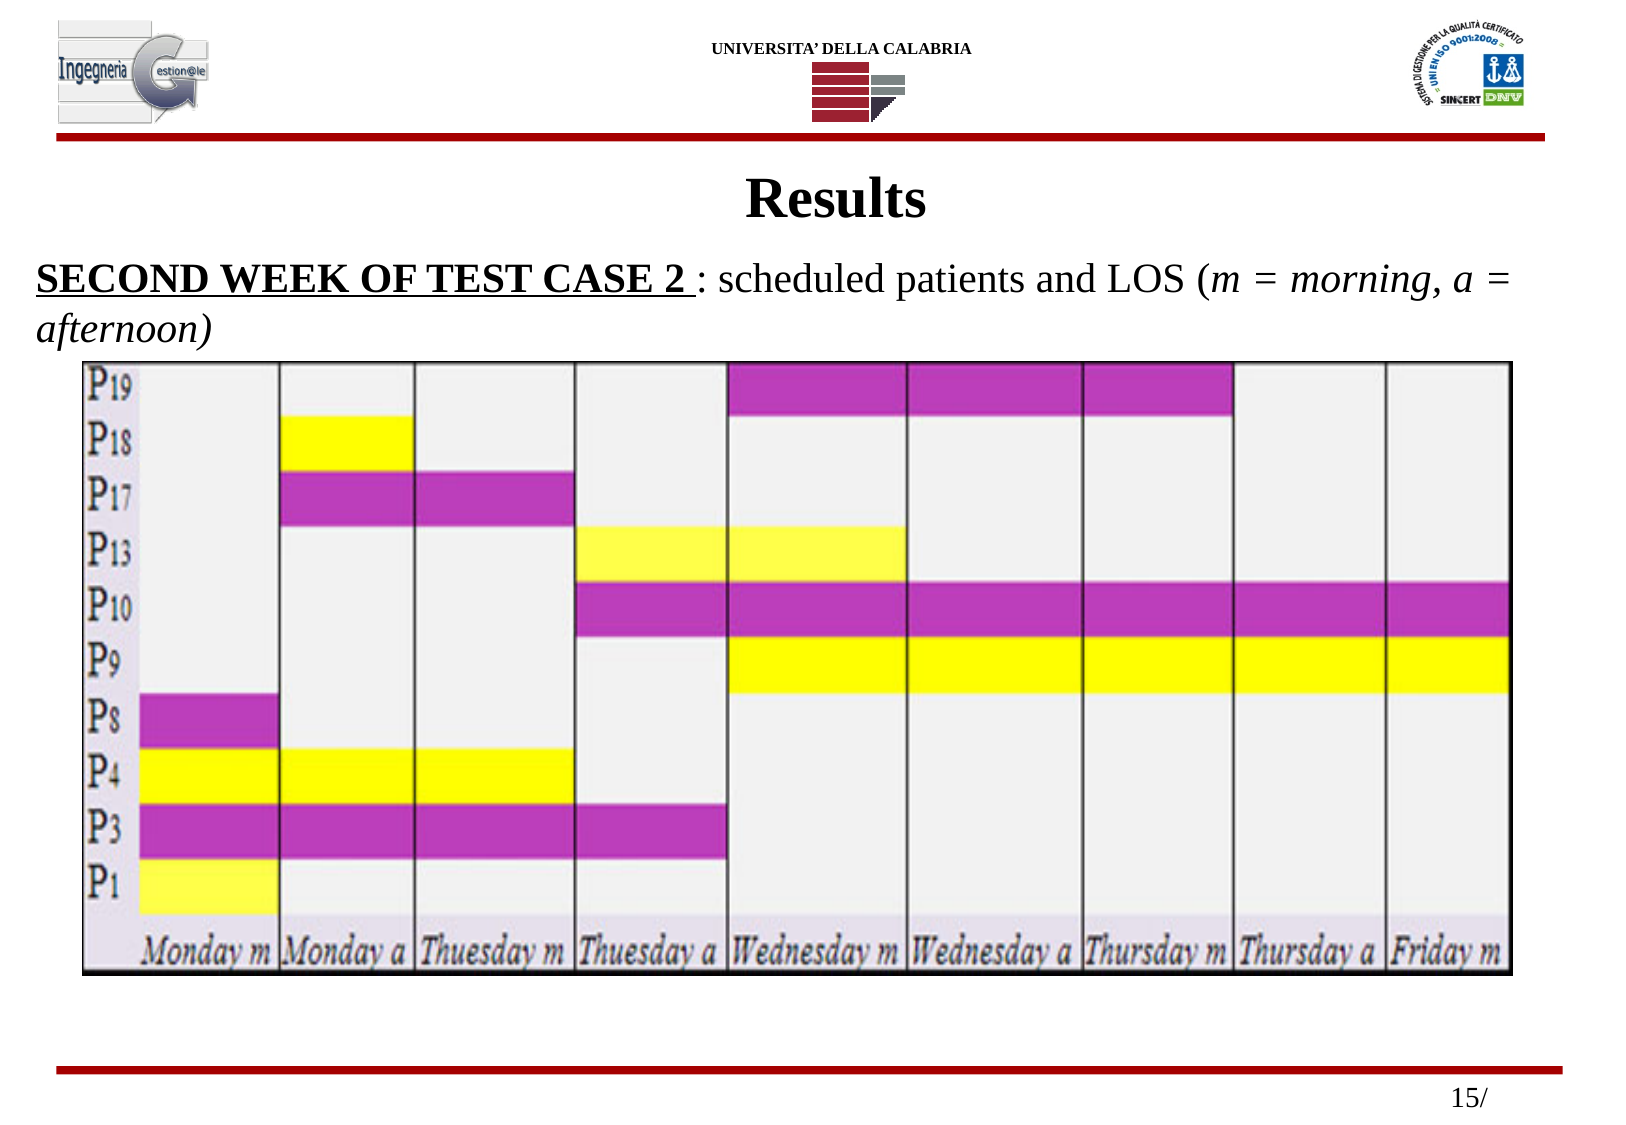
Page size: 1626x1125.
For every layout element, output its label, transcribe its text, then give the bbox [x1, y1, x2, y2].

picture [56, 18, 211, 126]
text_box UNIVERSITA’ DELLA CALABRIA [398, 30, 1212, 66]
text_box Second Week of Test Case 2 : scheduled patients and LOS (m = morning, a = afternoon) [21, 243, 1581, 359]
slide_number 15/ [1164, 1070, 1504, 1101]
picture [82, 361, 1513, 977]
picture [1391, 0, 1545, 126]
text_box Results [151, 151, 1522, 243]
picture [800, 54, 913, 126]
